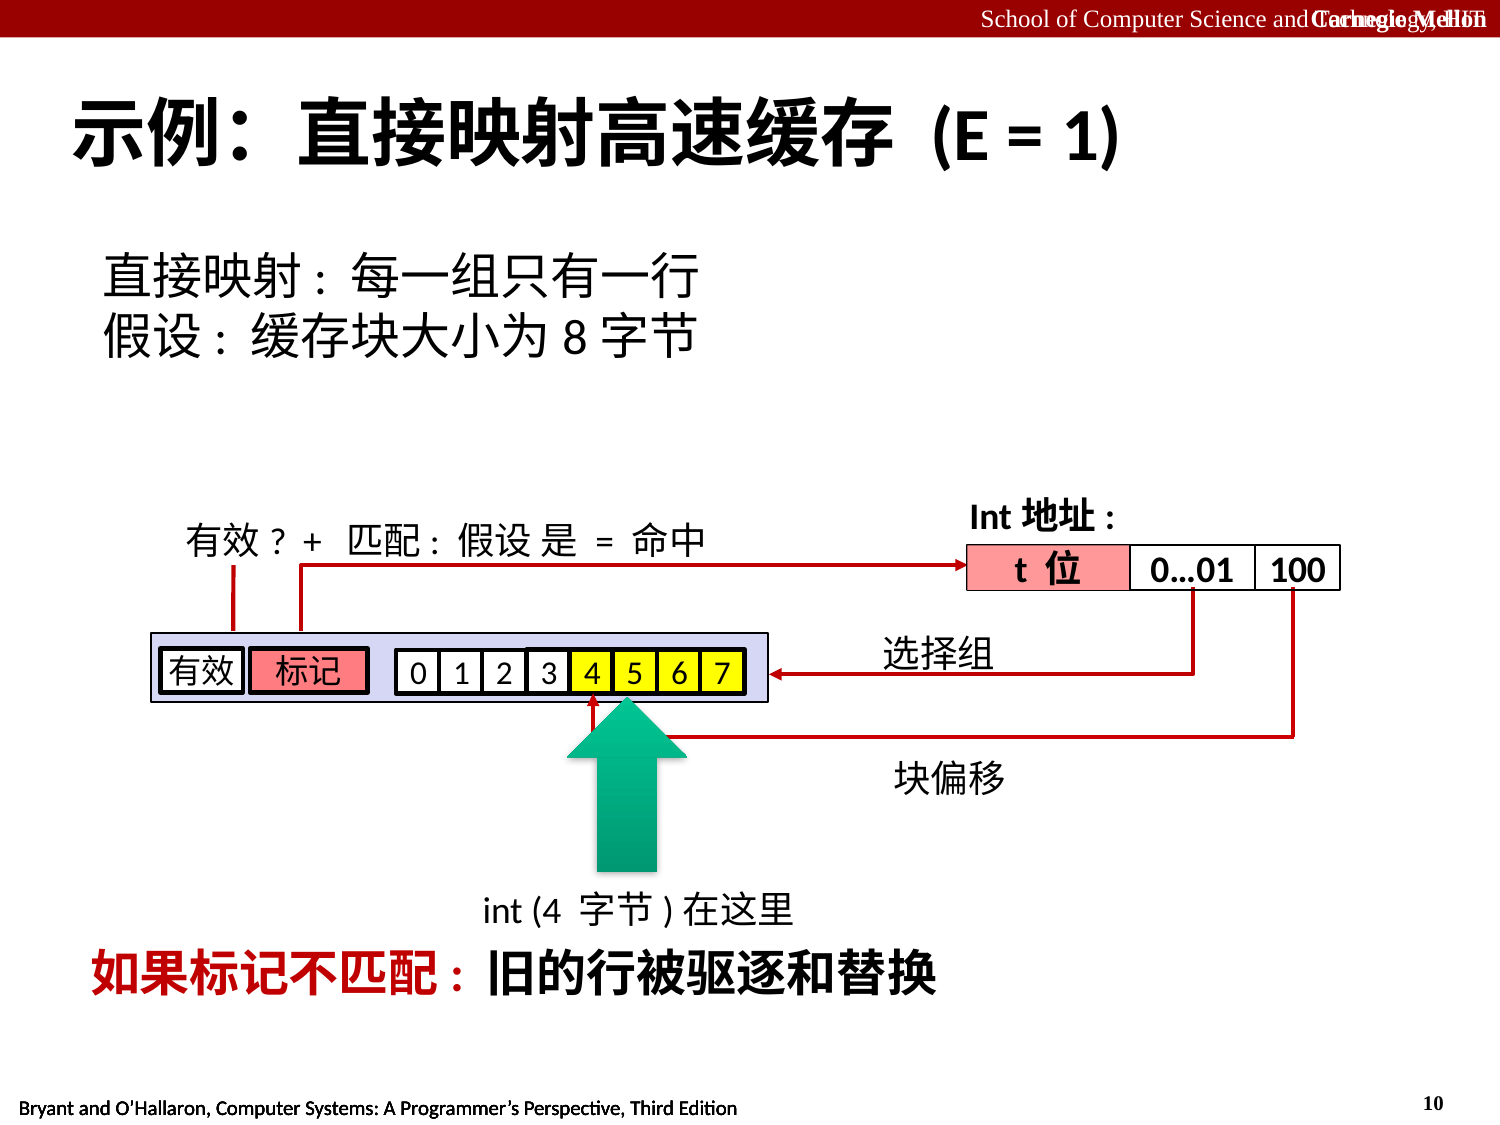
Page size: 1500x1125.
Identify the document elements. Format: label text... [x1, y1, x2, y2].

text_box Int地址: [967, 492, 1193, 538]
text_box 如果标记不匹配: 旧的行被驱逐和替换 [87, 941, 1170, 1002]
title 示例：直接映射高速缓存 (E = 1) [71, 36, 1258, 225]
text_box 有效? [183, 517, 280, 563]
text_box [440, 696, 836, 932]
text_box 100 [1254, 545, 1341, 590]
text_box Carnegie Mellon [1308, 2, 1492, 33]
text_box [592, 586, 1295, 738]
text_box 0…01 [1129, 545, 1254, 585]
text_box 直接映射: 每一组只有一行 假设: 缓存块大小为8字节 [100, 244, 833, 366]
text_box t 位 [967, 545, 1129, 585]
text_box 块偏移 [891, 754, 1078, 800]
text_box + 匹配: 假设 是 = 命中 [301, 517, 718, 563]
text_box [150, 633, 587, 703]
text_box [301, 558, 967, 631]
